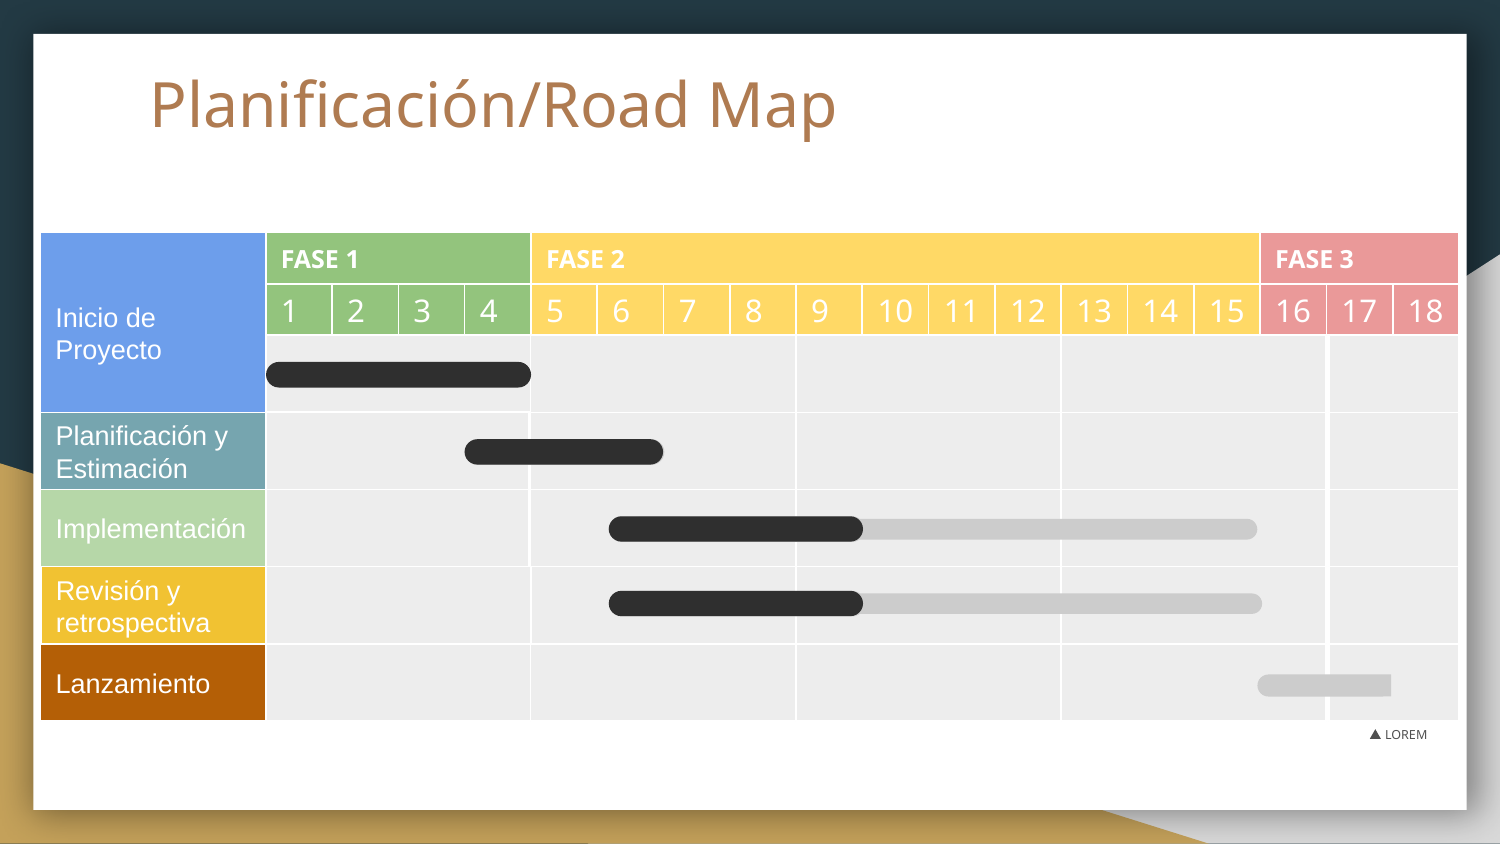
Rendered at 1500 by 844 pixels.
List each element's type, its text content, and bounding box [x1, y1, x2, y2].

text_box Planificación y Estimación [40, 413, 260, 489]
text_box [265, 283, 1460, 336]
title Planificación/Road Map [134, 50, 1366, 207]
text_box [265, 361, 532, 388]
text_box Lanzamiento [40, 643, 260, 722]
text_box FASE 3 [1260, 232, 1459, 283]
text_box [608, 515, 866, 543]
text_box Revisión y retrospectiva [40, 566, 260, 643]
text_box FASE 2 [530, 232, 1260, 282]
text_box Inicio de Proyecto [40, 232, 266, 413]
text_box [265, 341, 1460, 722]
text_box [608, 590, 1263, 617]
text_box FASE 1 [266, 232, 530, 282]
text_box LOREM [1370, 729, 1458, 743]
text_box Implementación [40, 489, 260, 566]
text_box [1369, 729, 1381, 739]
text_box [464, 438, 665, 465]
